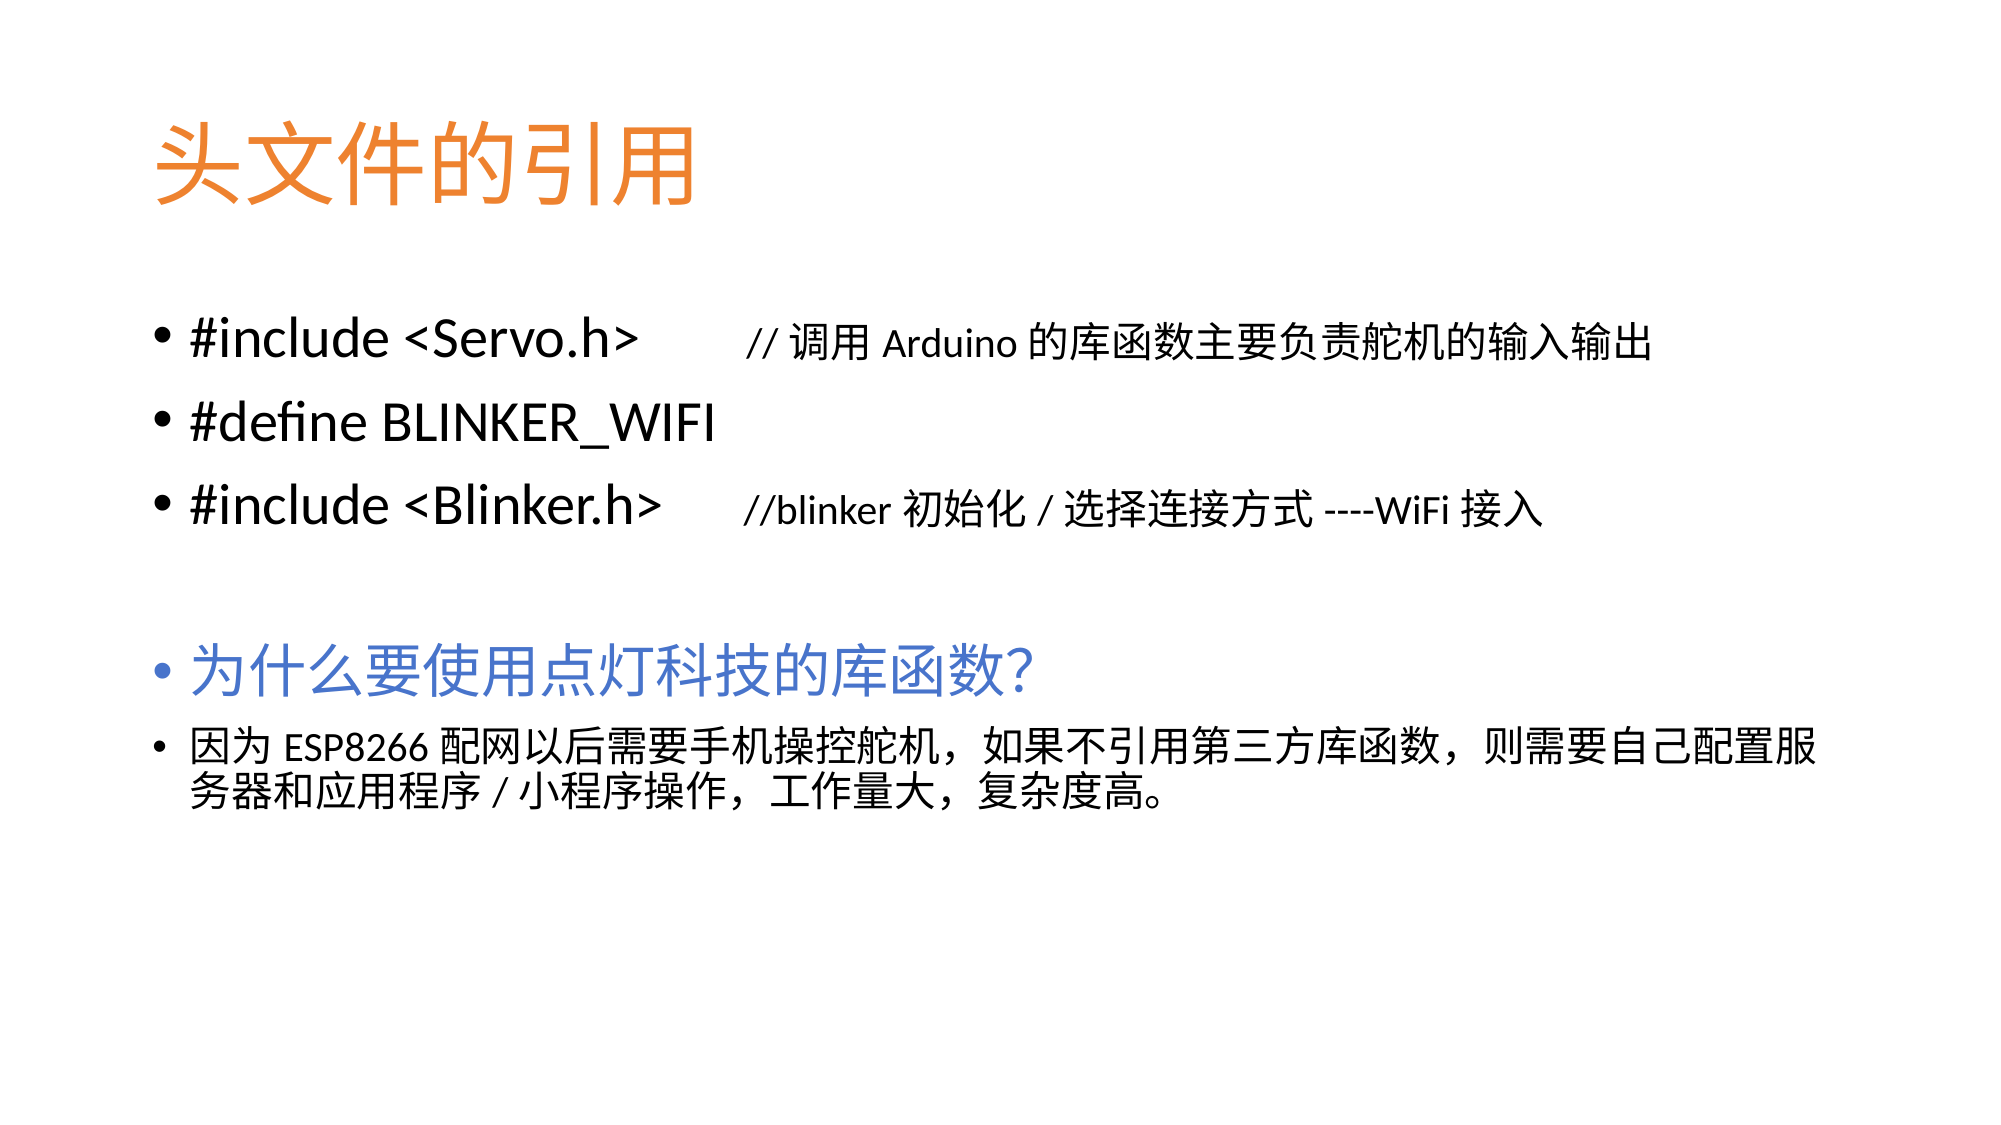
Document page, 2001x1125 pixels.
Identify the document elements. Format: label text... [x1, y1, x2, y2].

title 头文件的引用 [137, 59, 1863, 278]
list #include <Servo.h> //调用Arduino的库函数主要负责舵机的输入输出 #define BLINKER_WIFI #include <Blinker.h> //blinker初始化/选择连接方式----WiFi接入 为什么要使用点灯科技的库函数？ 因为ESP8266配网以后需要手机操控舵机，如果不引用第三方库函数，则需要自己配置服务器和应用程序/小程序操作，工作量大，复杂度高。 [137, 299, 1863, 1014]
